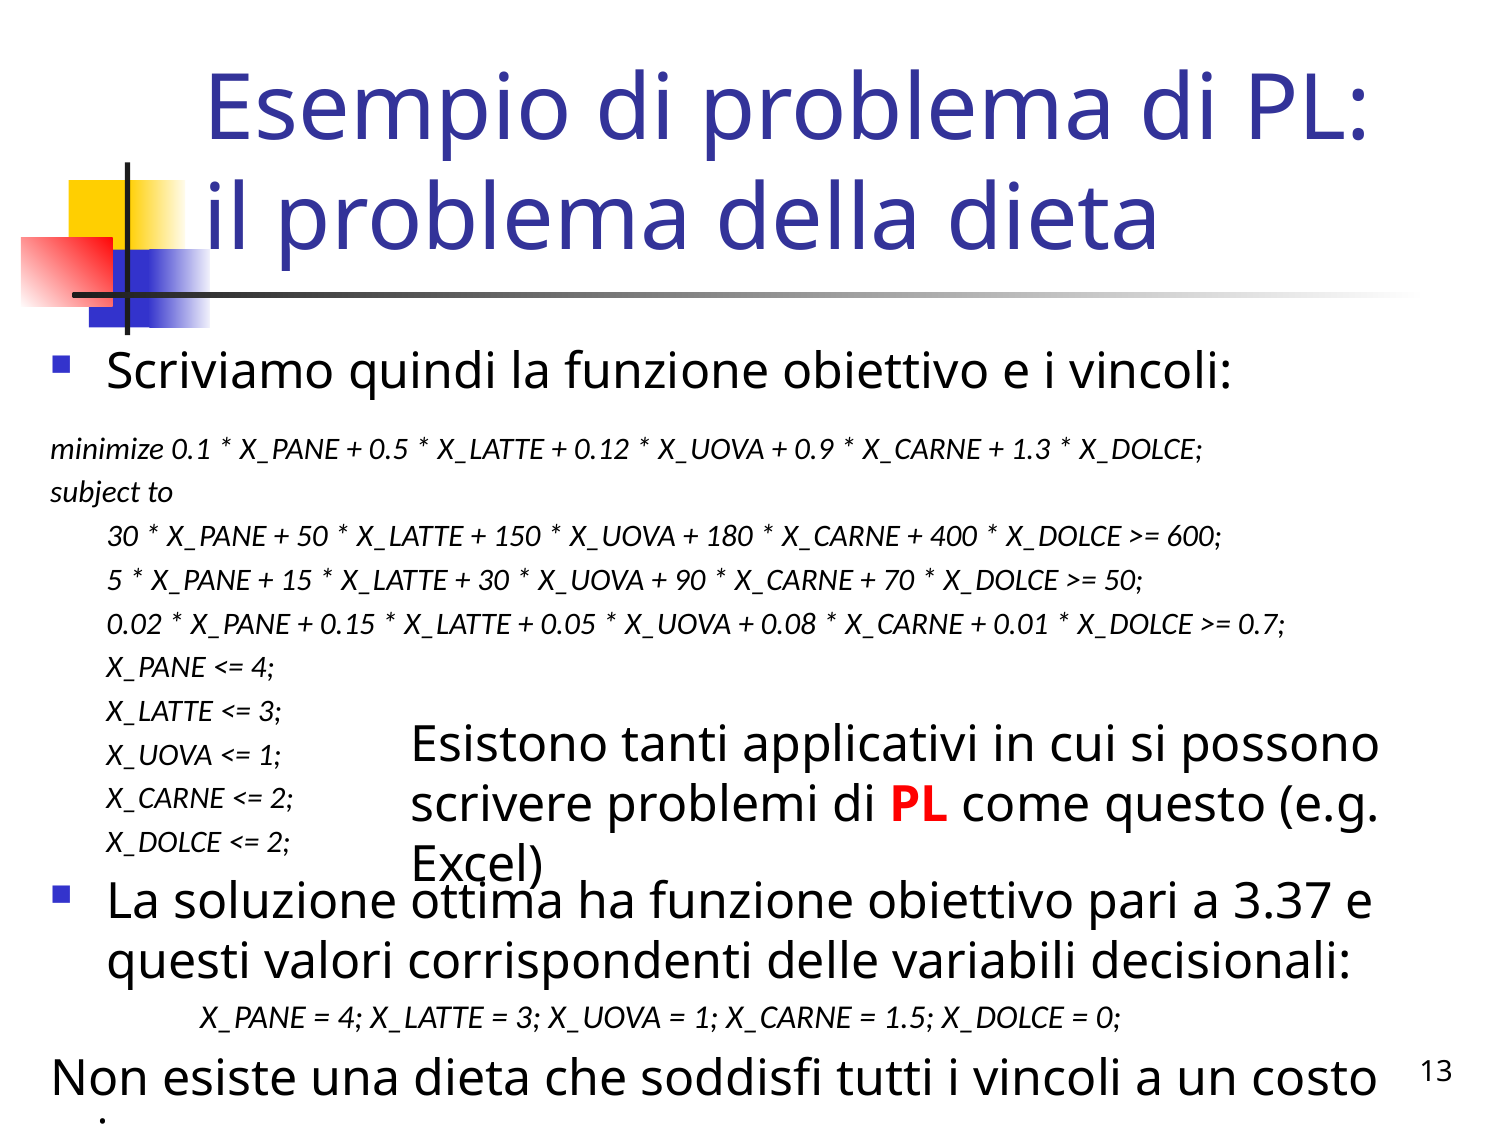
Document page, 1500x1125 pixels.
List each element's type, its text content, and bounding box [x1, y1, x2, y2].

title Esempio di problema di PL: il problema della dieta [188, 35, 1500, 275]
text_box Esistono tanti applicativi in cui si possono scrivere problemi di PL come questo (e.g. Excel) [395, 704, 1500, 899]
list Scriviamo quindi la funzione obiettivo e i vincoli: minimize 0.1 * X_PANE + 0.5 * X_LATTE + 0.12 * X_UOVA + 0.9 * X_CARNE + 1.3 * X_DOLCE; subject to 30 * X_PANE + 50 * X_LATTE + 150 * X_UOVA + 180 * X_CARNE + 400 * X_DOLCE >= 600; 5 * X_PANE + 15 * X_LATTE + 30 * X_UOVA + 90 * X_CARNE + 70 * X_DOLCE >= 50; 0.02 * X_PANE + 0.15 * X_LATTE + 0.05 * X_UOVA + 0.08 * X_CARNE + 0.01 * X_DOLCE >= 0.7; X_PANE <= 4; X_LATTE <= 3; X_UOVA <= 1; X_CARNE <= 2; X_DOLCE <= 2; La soluzione ottima ha funzione obiettivo pari a 3.37 e questi valori corrispondenti delle variabili decisionali: X_PANE = 4; X_LATTE = 3; X_UOVA = 1; X_CARNE = 1.5; X_DOLCE = 0; Non esiste una dieta che soddisfi tutti i vincoli a un costo minore [35, 331, 1500, 1125]
